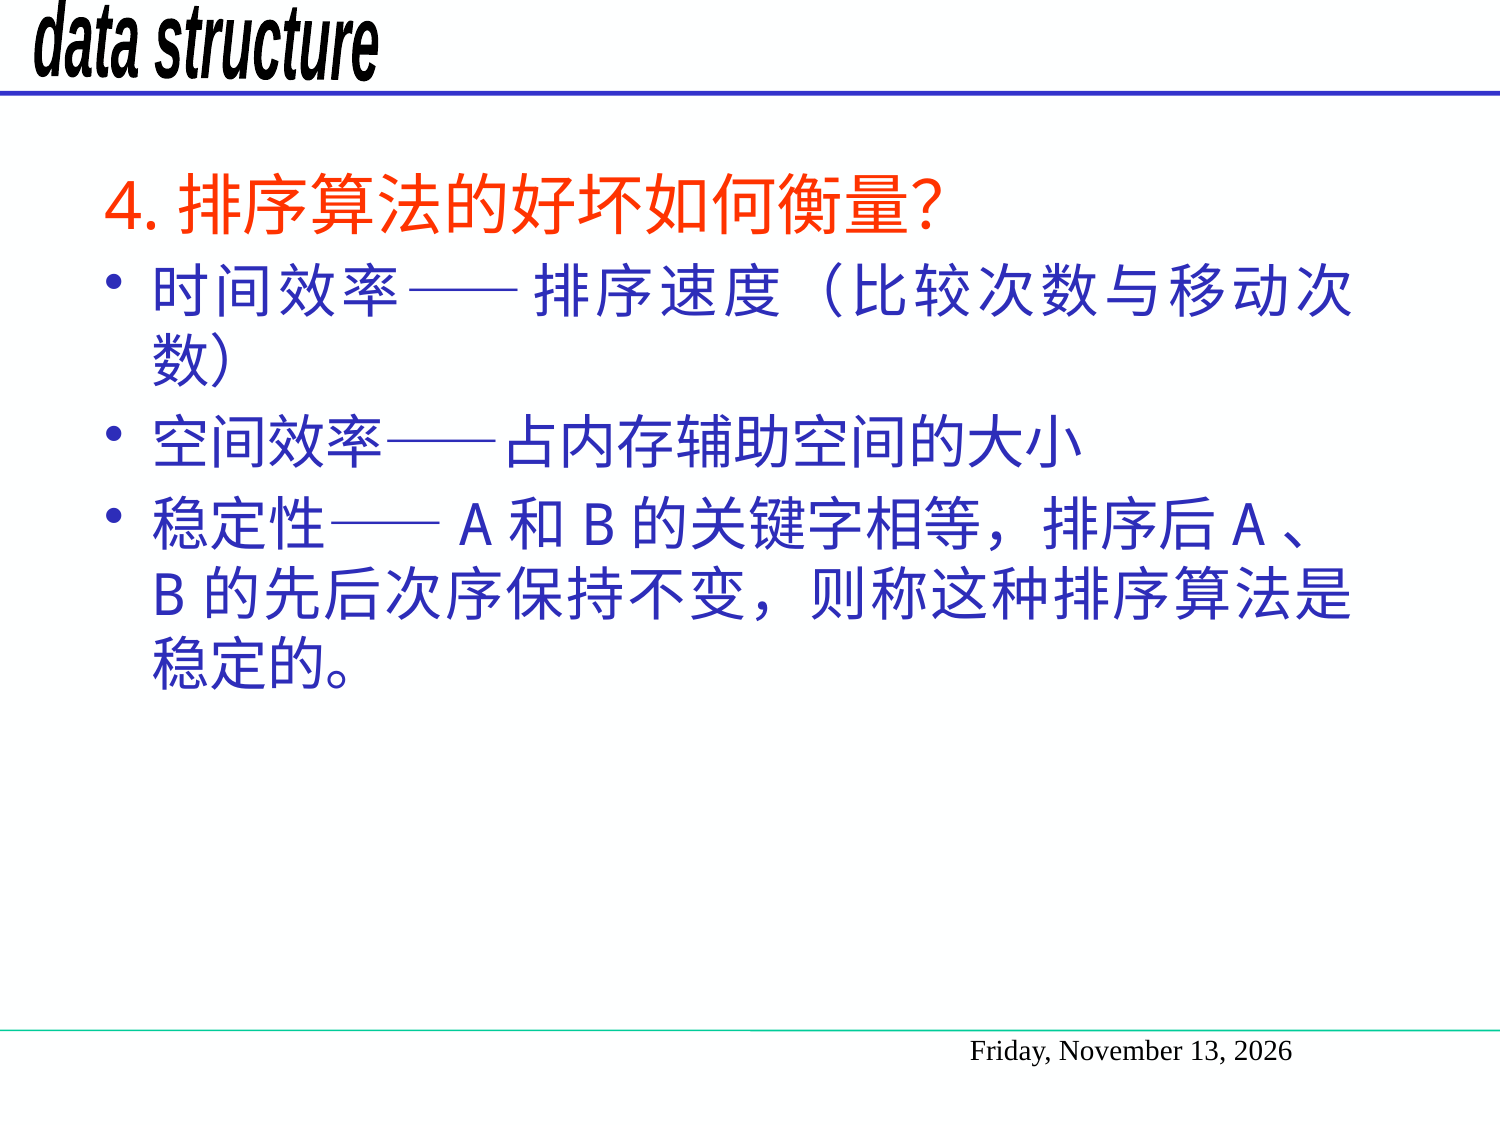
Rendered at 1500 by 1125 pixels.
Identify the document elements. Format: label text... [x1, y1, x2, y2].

text_box 4.排序算法的好坏如何衡量？ 时间效率——排序速度（比较次数与移动次数） 空间效率——占内存辅助空间的大小 稳定性——A和B的关键字相等，排序后A、B的先后次序保持不变，则称这种排序算法是稳定的。 [89, 155, 1369, 705]
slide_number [809, 1023, 1500, 1099]
